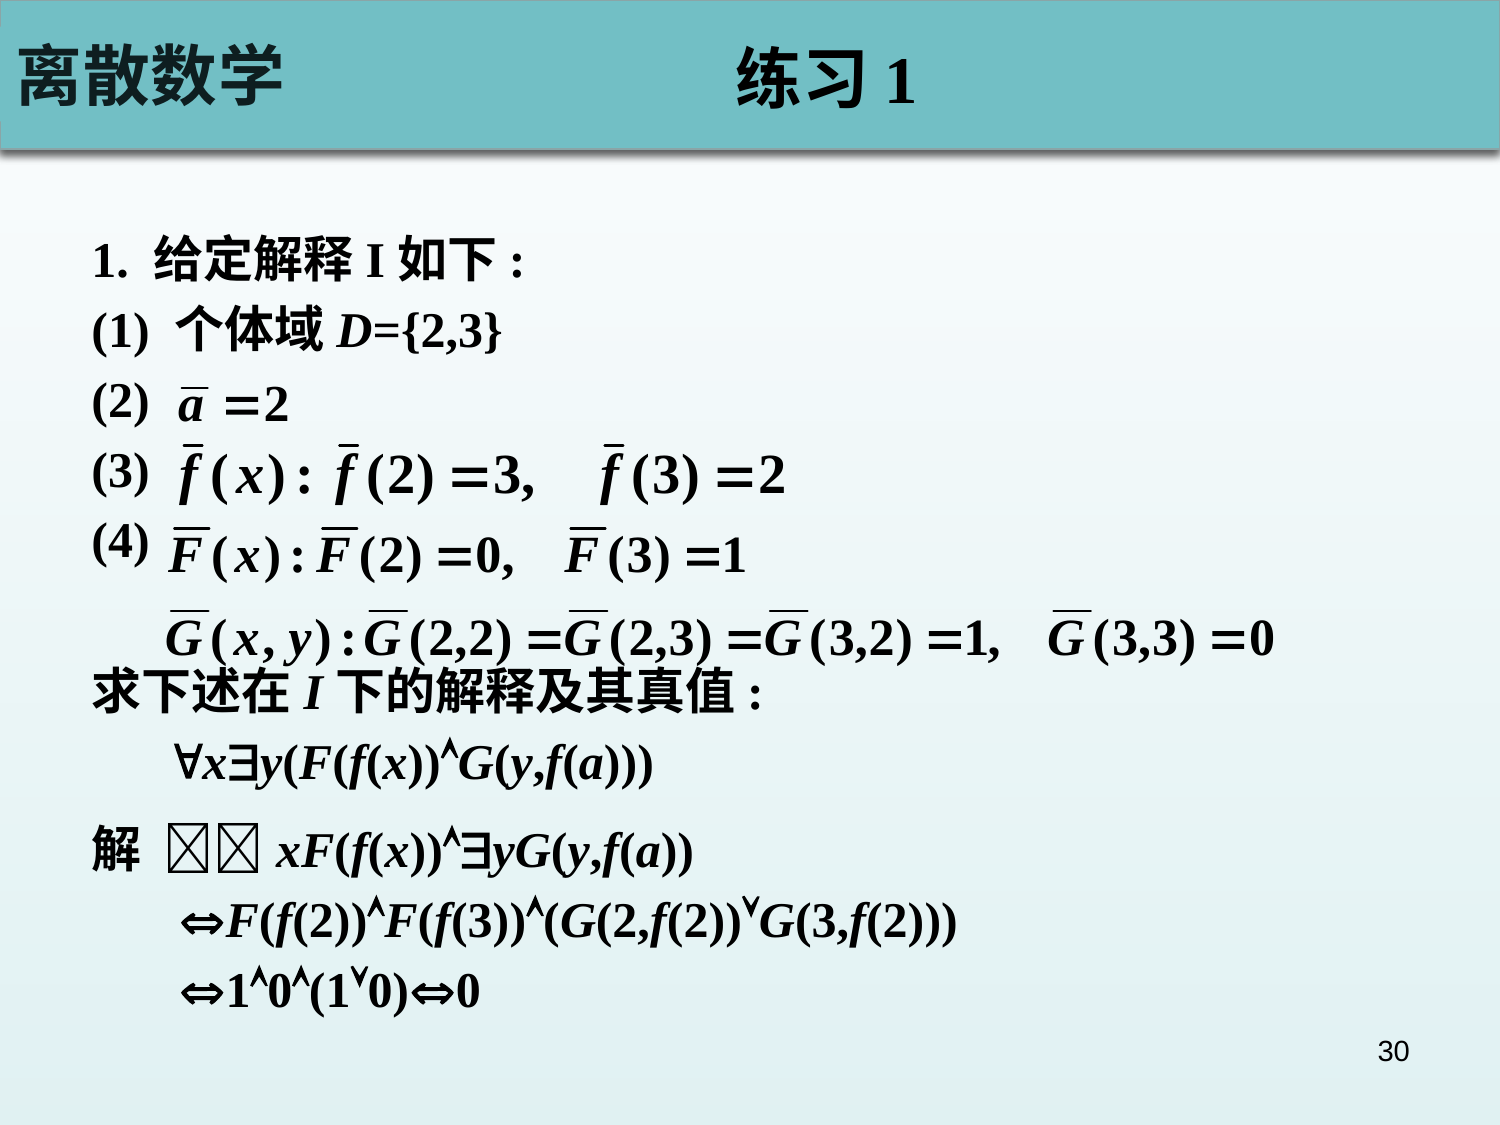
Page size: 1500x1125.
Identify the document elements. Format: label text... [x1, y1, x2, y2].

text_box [76, 220, 1424, 814]
text_box 解 xF(f(x))yG(y,f(a)) F(f(2))F(f(3))(G(2,f(2))G(3,f(2))) 10(10)0 [76, 814, 1211, 1026]
title 练习1 [324, 42, 1329, 112]
slide_number 30 [1074, 1024, 1425, 1103]
